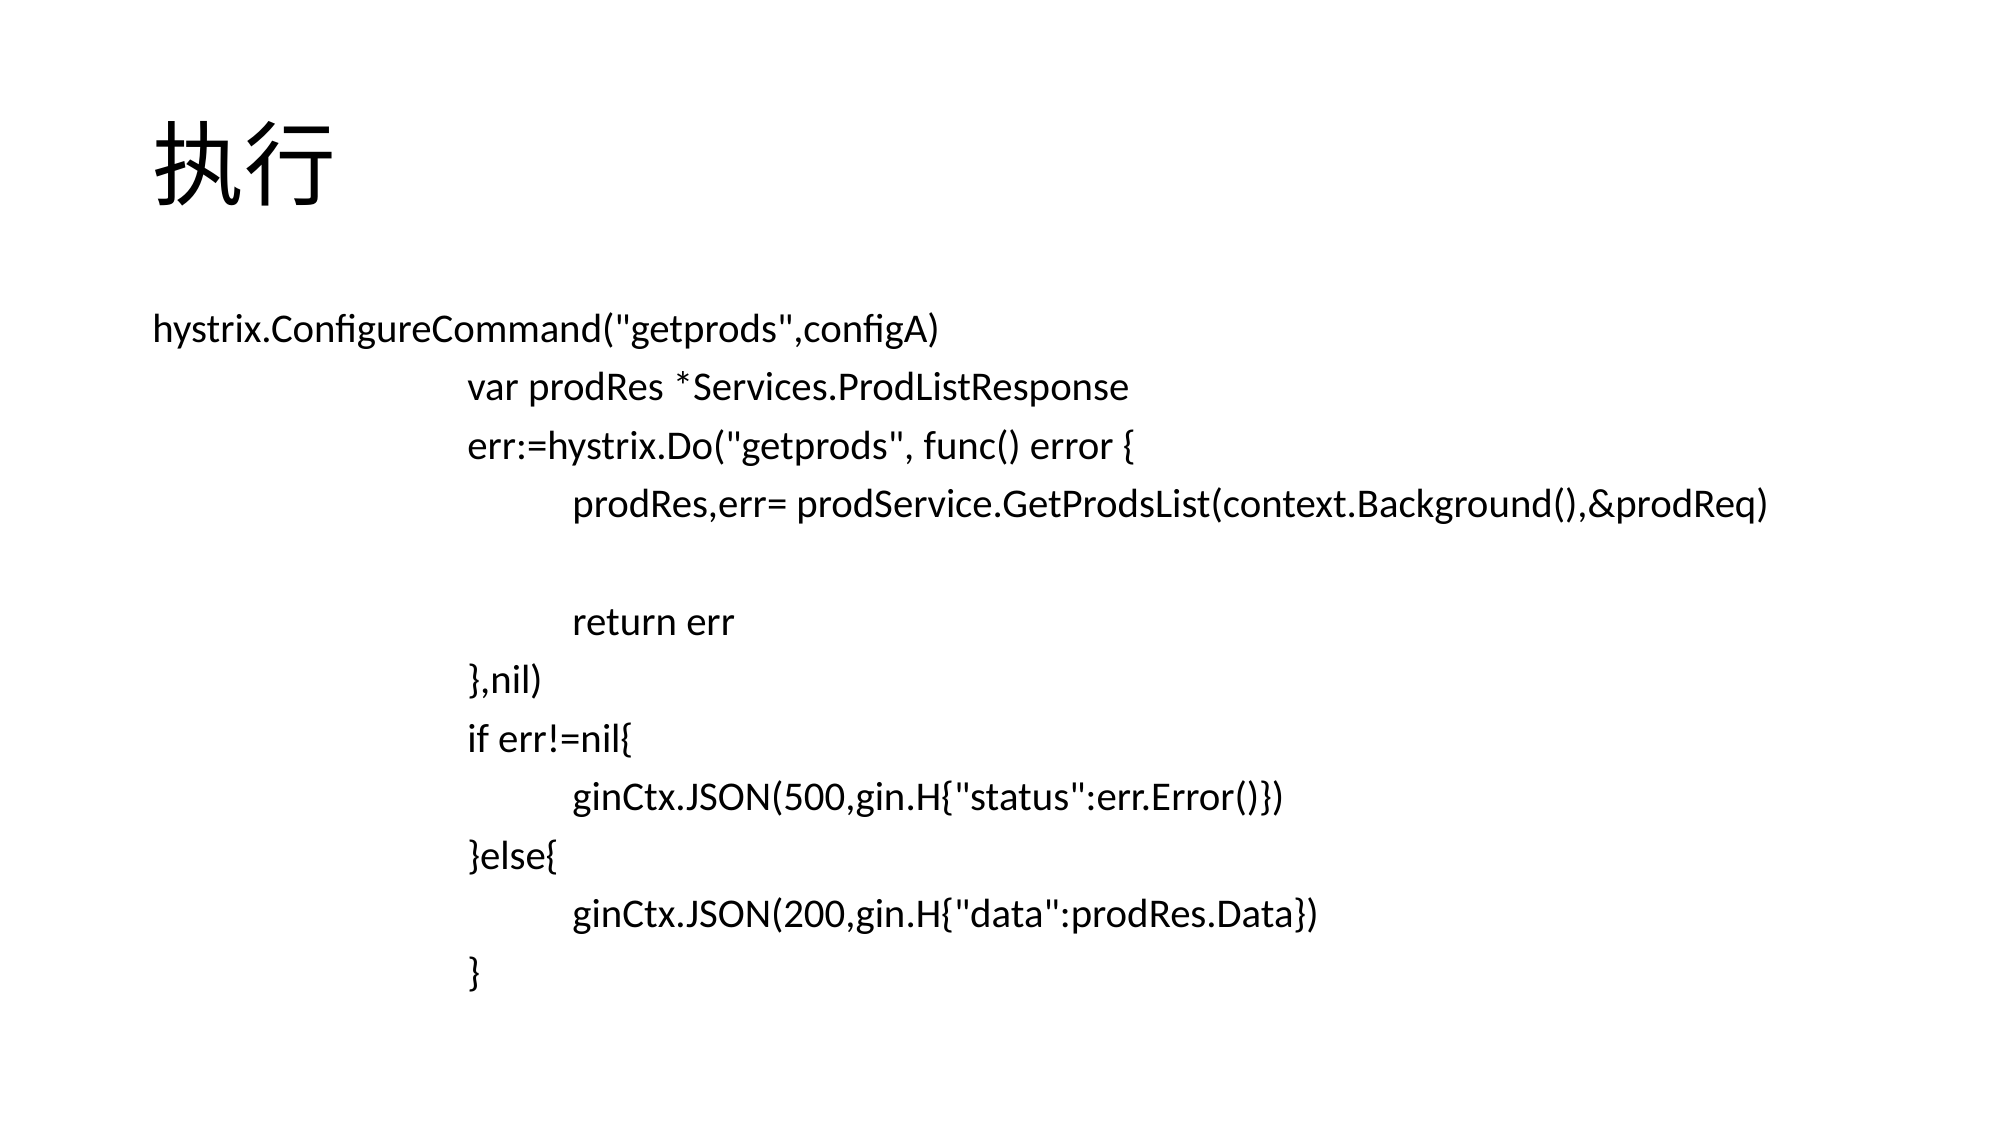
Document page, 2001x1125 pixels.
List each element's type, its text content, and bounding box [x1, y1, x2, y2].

title 执行 [137, 59, 1863, 278]
list hystrix.ConfigureCommand("getprods",configA) var prodRes *Services.ProdListResponse err:=hystrix.Do("getprods", func() error { prodRes,err= prodService.GetProdsList(context.Background(),&prodReq) return err },nil) if err!=nil{ ginCtx.JSON(500,gin.H{"status":err.Error()}) }else{ ginCtx.JSON(200,gin.H{"data":prodRes.Data}) } [137, 299, 1863, 1014]
